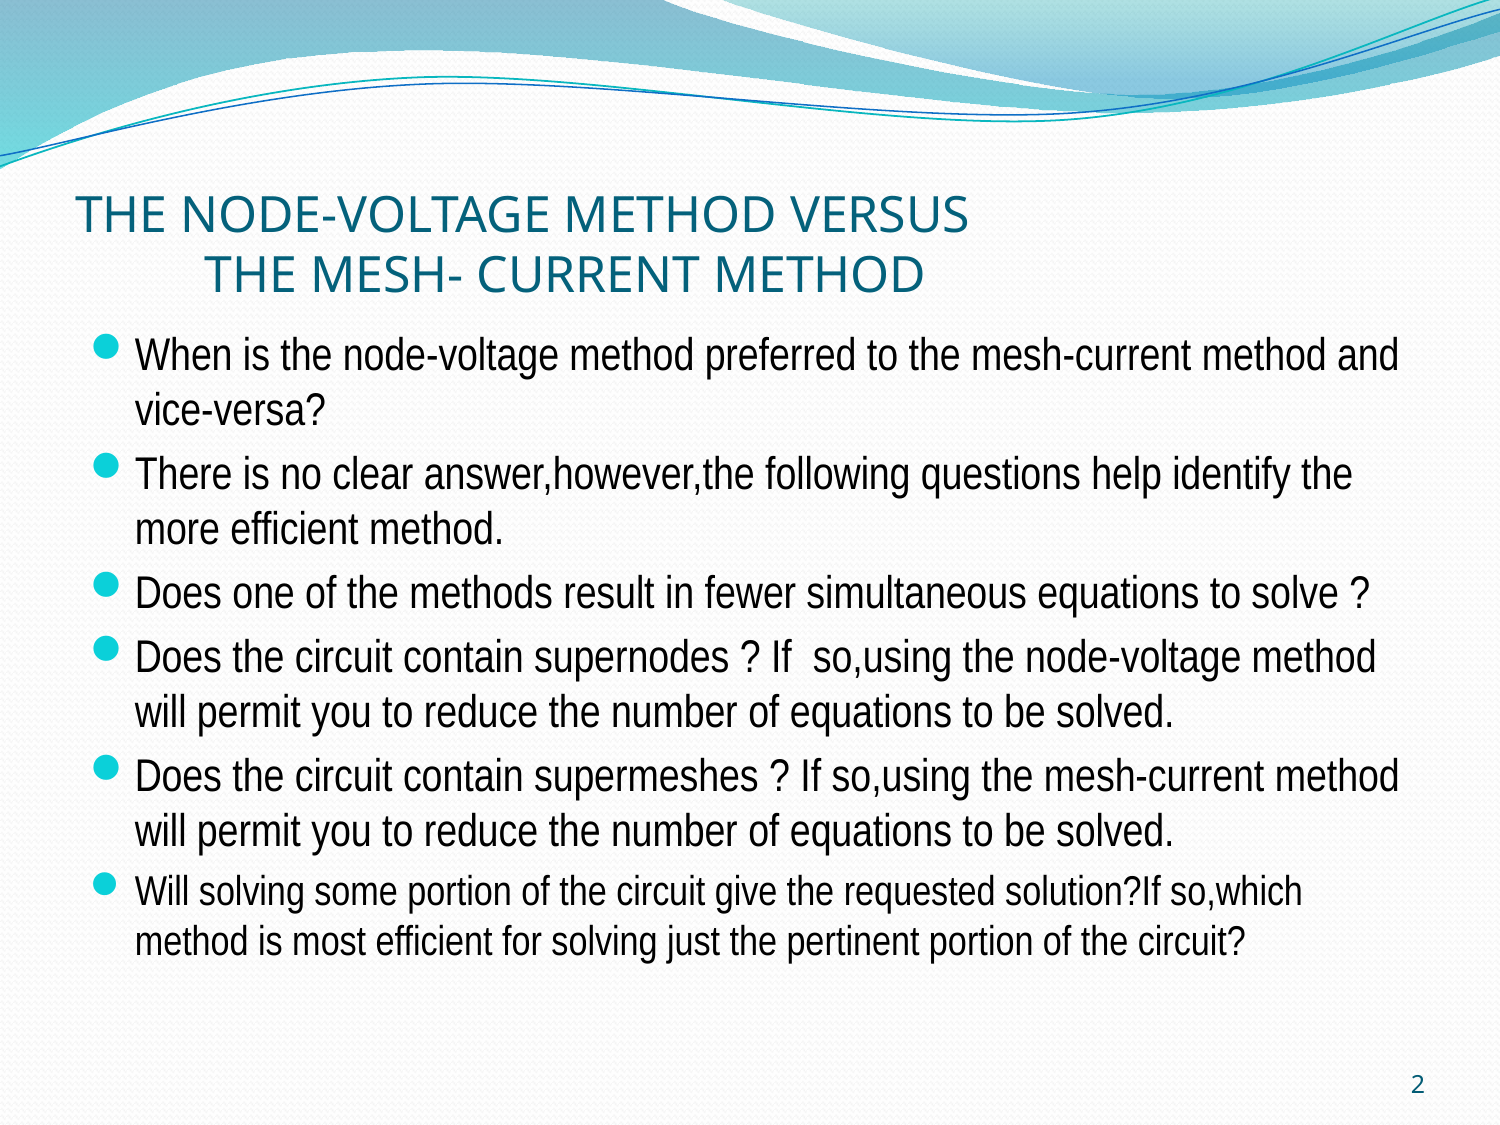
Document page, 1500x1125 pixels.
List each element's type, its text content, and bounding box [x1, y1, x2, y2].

list When is the node-voltage method preferred to the mesh-current method and vice-versa? There is no clear answer,however,the following questions help identify the more efficient method. Does one of the methods result in fewer simultaneous equations to solve ? Does the circuit contain supernodes ? If so,using the node-voltage method will permit you to reduce the number of equations to be solved. Does the circuit contain supermeshes ? If so,using the mesh-current method will permit you to reduce the number of equations to be solved. Will solving some portion of the circuit give the requested solution?If so,which method is most efficient for solving just the pertinent portion of the circuit? [75, 317, 1425, 1038]
slide_number 2 [1299, 1042, 1425, 1103]
title THE NODE-VOLTAGE METHOD VERSUS THE MESH- CURRENT METHOD [75, 115, 1425, 303]
